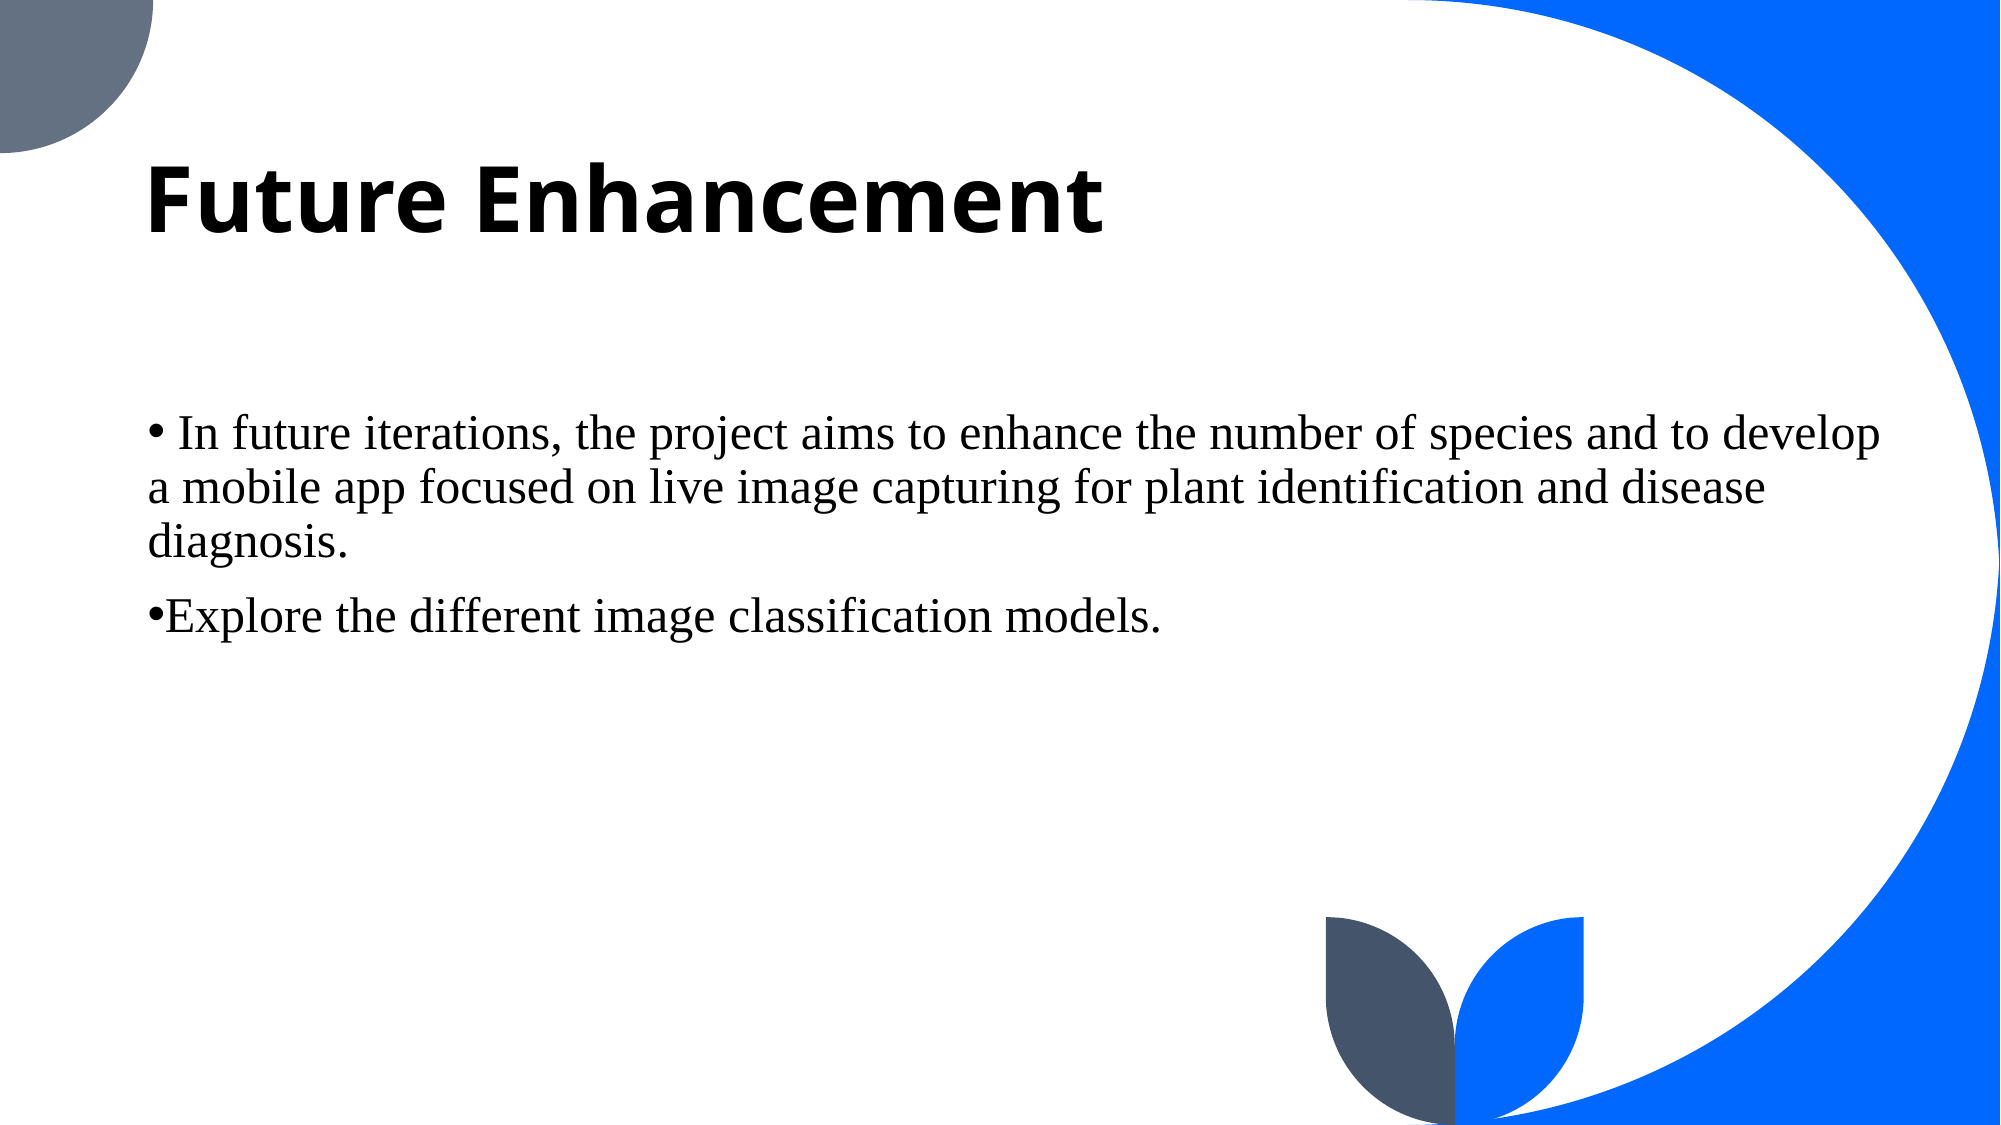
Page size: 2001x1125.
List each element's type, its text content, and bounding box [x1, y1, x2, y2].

list In future iterations, the project aims to enhance the number of species and to develop a mobile app focused on live image capturing for plant identification and disease diagnosis. Explore the different image classification models. [132, 317, 1915, 966]
title Future Enhancement [128, 42, 1854, 261]
